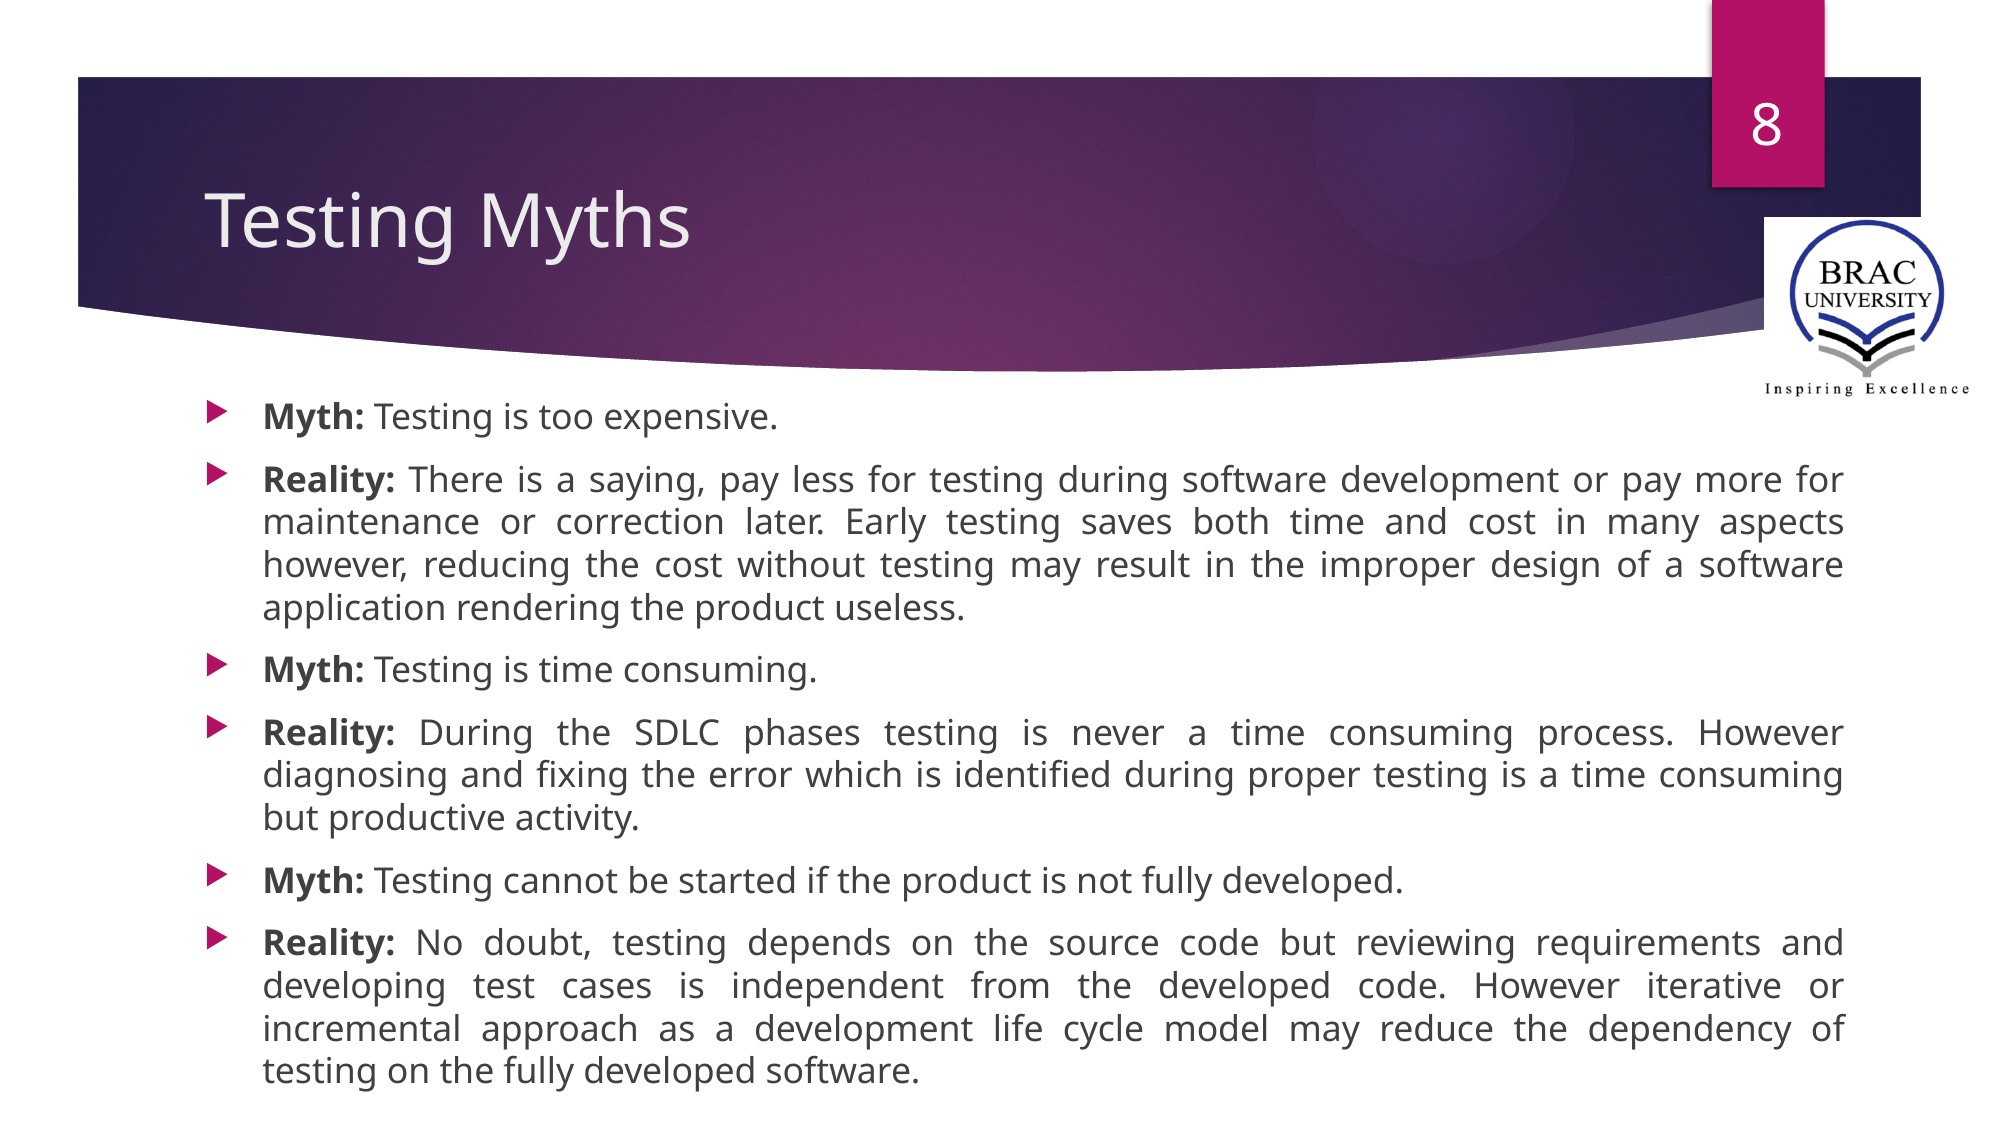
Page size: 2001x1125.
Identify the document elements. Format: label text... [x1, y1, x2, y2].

list Myth: Testing is too expensive. Reality: There is a saying, pay less for testing during software development or pay more for maintenance or correction later. Early testing saves both time and cost in many aspects however, reducing the cost without testing may result in the improper design of a software application rendering the product useless. Myth: Testing is time consuming. Reality: During the SDLC phases testing is never a time consuming process. However diagnosing and fixing the error which is identified during proper testing is a time consuming but productive activity. Myth: Testing cannot be started if the product is not fully developed. Reality: No doubt, testing depends on the source code but reviewing requirements and developing test cases is independent from the developed code. However iterative or incremental approach as a development life cycle model may reduce the dependency of testing on the fully developed software. [189, 386, 1862, 1101]
title Testing Myths [189, 159, 1627, 276]
picture [1764, 217, 1972, 403]
slide_number 8 [1698, 48, 1836, 175]
